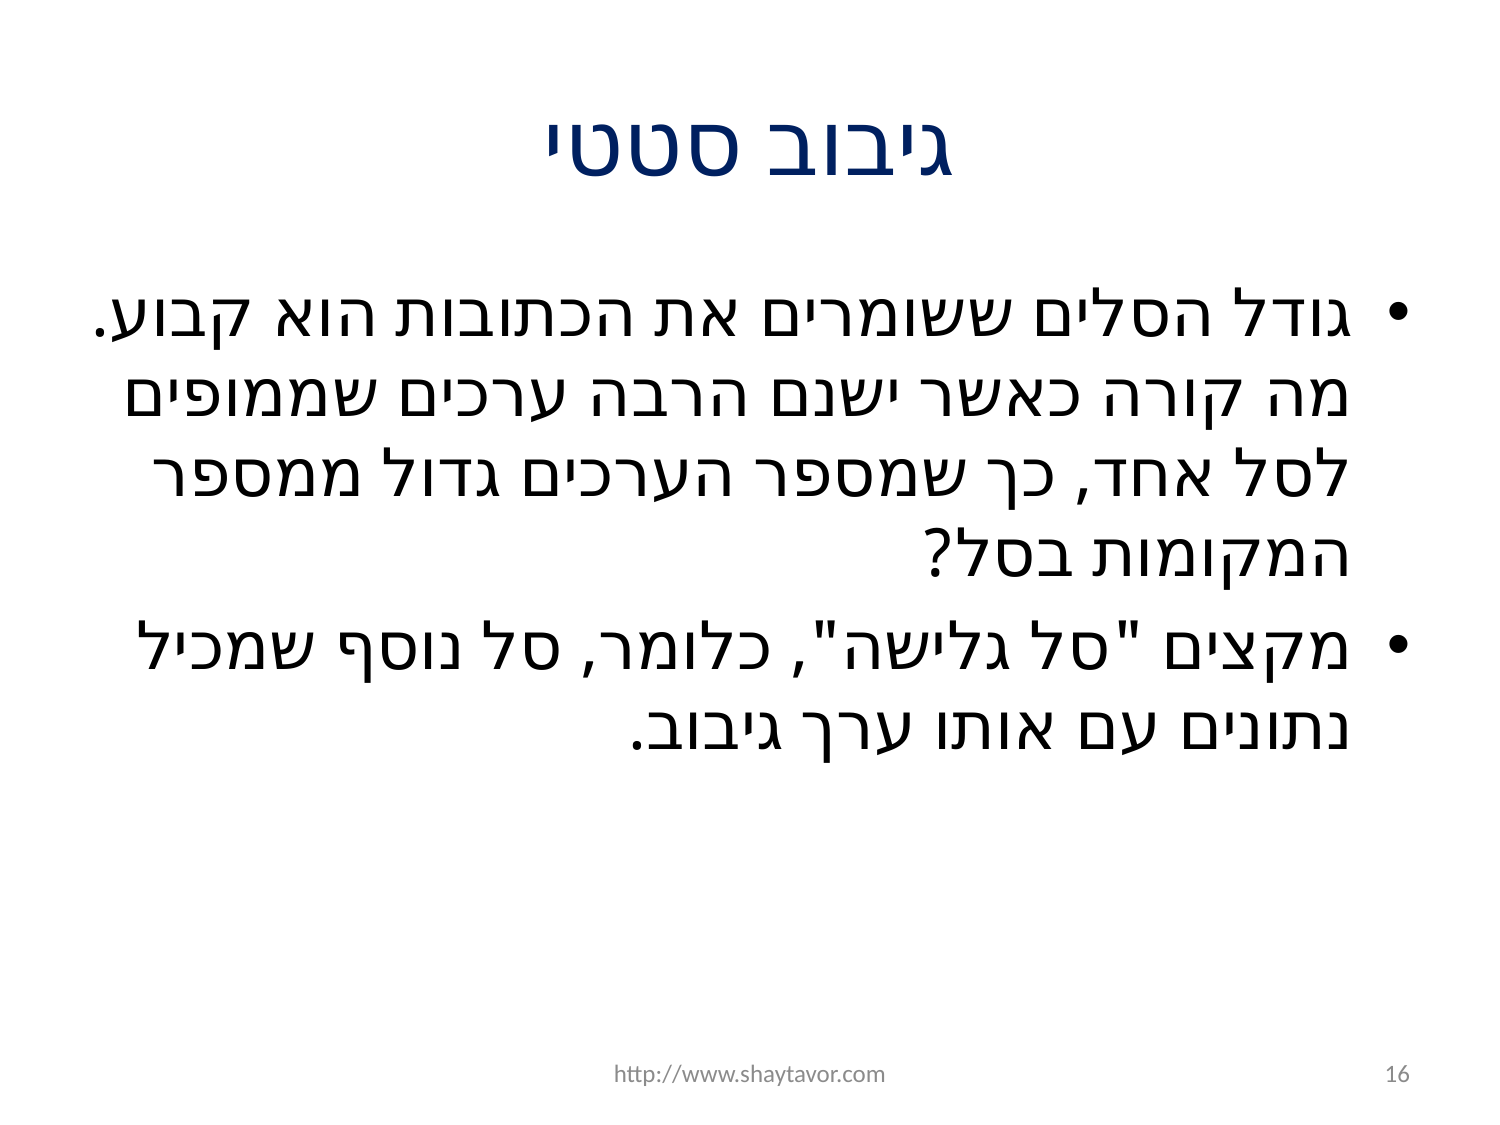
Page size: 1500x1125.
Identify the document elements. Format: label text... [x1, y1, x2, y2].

list גודל הסלים ששומרים את הכתובות הוא קבוע. מה קורה כאשר ישנם הרבה ערכים שממופים לסל אחד, כך שמספר הערכים גדול ממספר המקומות בסל? מקצים "סל גלישה", כלומר, סל נוסף שמכיל נתונים עם אותו ערך גיבוב. [75, 262, 1425, 1005]
slide_number 16 [1074, 1042, 1425, 1103]
title גיבוב סטטי [75, 45, 1425, 233]
footer http://www.shaytavor.com [512, 1042, 988, 1103]
